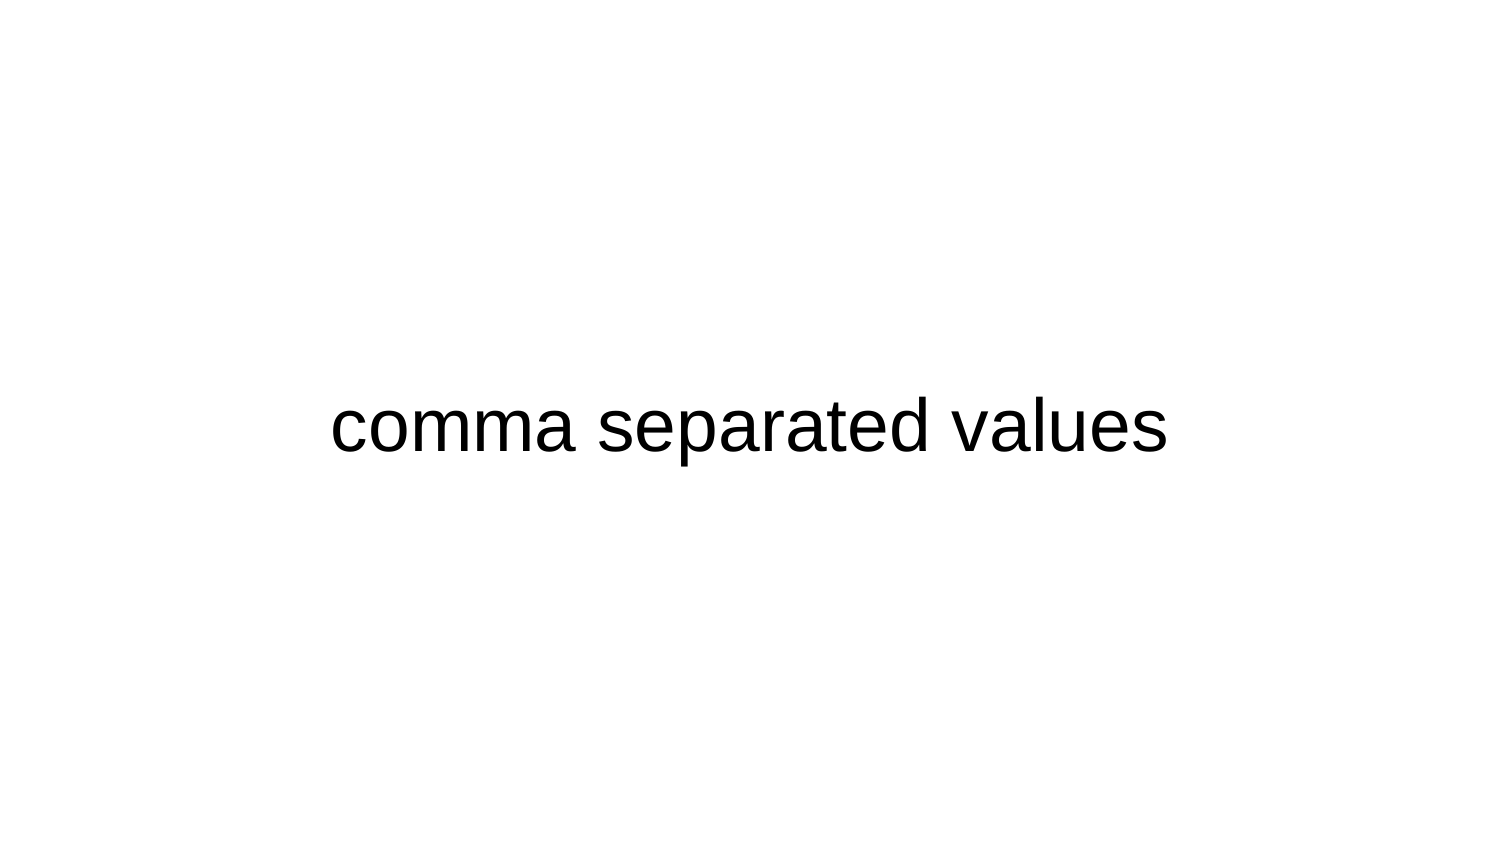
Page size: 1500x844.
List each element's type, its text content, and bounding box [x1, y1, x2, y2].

title comma separated values [51, 352, 1449, 491]
